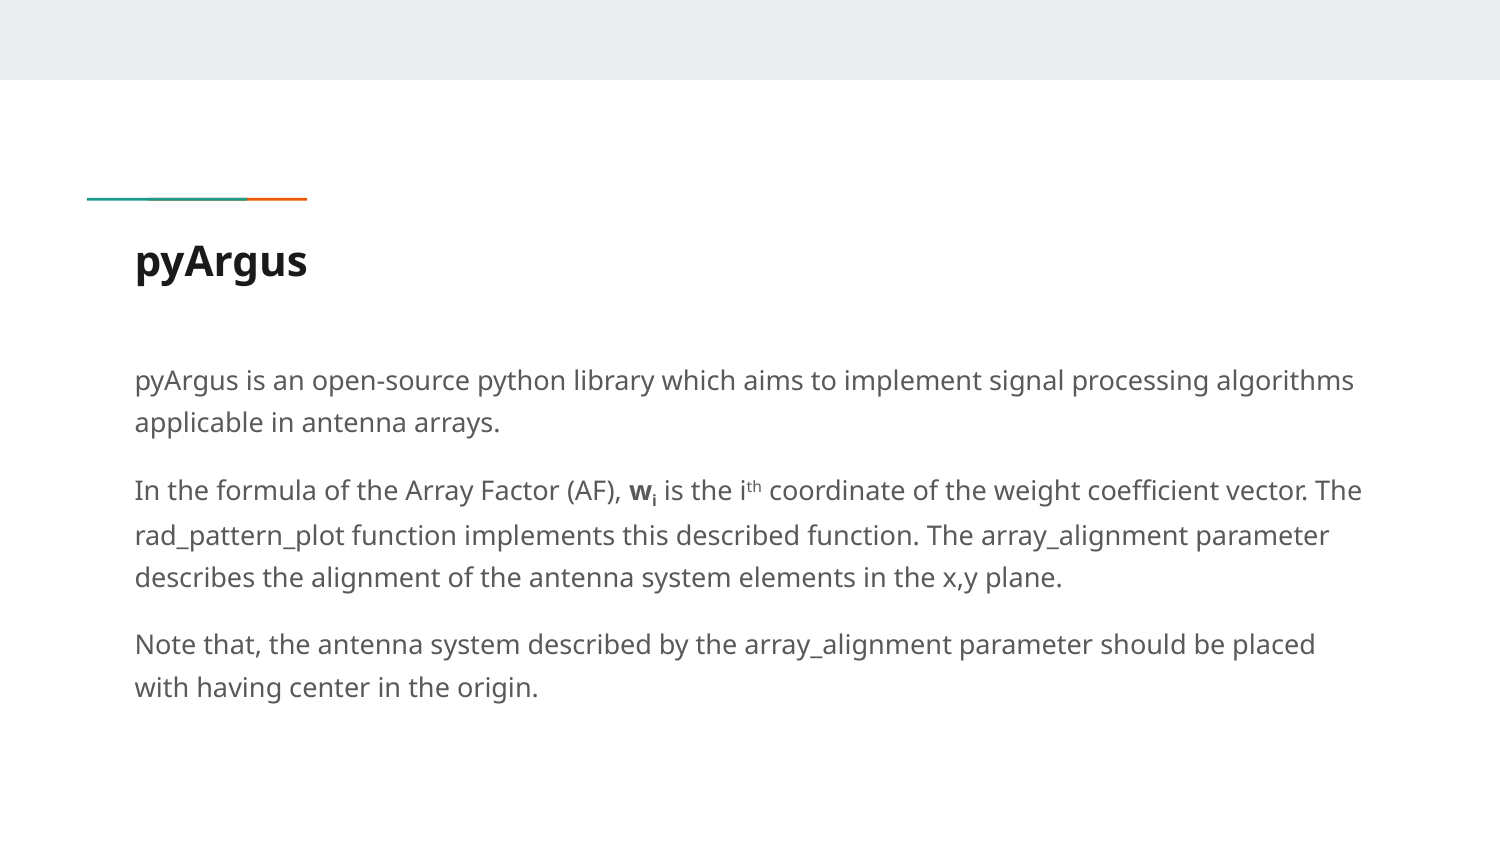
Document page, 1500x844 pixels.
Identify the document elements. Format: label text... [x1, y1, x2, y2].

list pyArgus is an open-source python library which aims to implement signal processing algorithms applicable in antenna arrays. In the formula of the Array Factor (AF), wi is the ith coordinate of the weight coefficient vector. The rad_pattern_plot function implements this described function. The array_alignment parameter describes the alignment of the antenna system elements in the x,y plane. Note that, the antenna system described by the array_alignment parameter should be placed with having center in the origin. [119, 341, 1381, 731]
title pyArgus [119, 216, 1381, 305]
